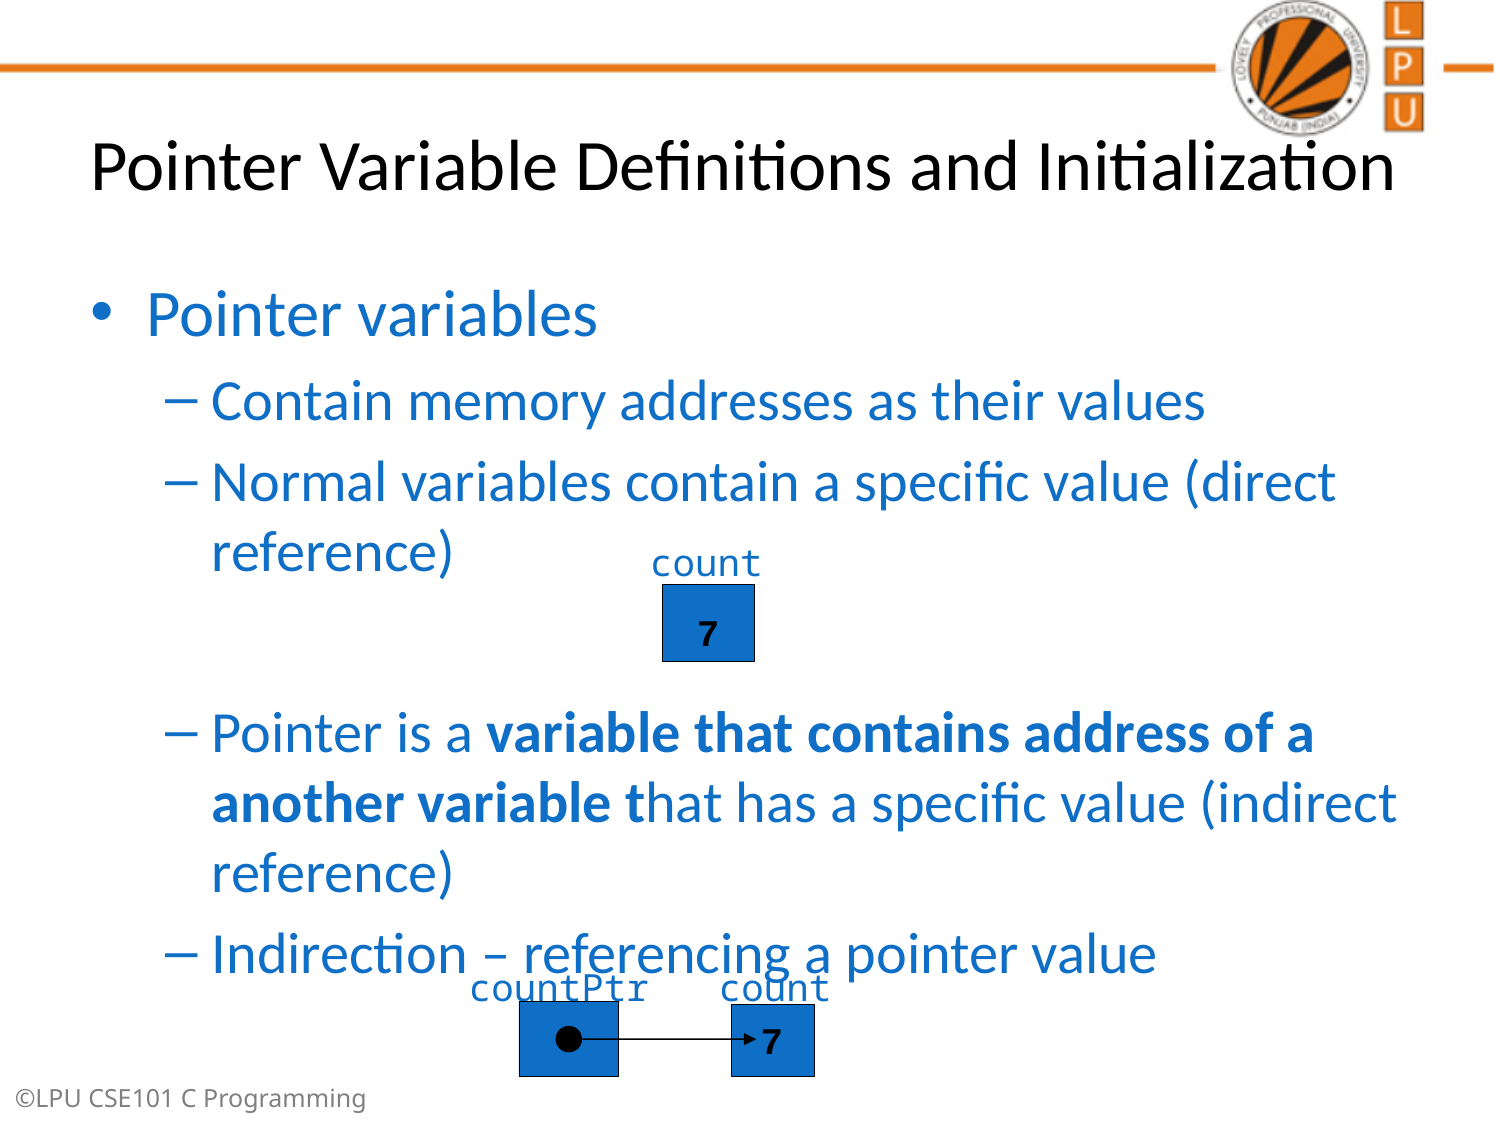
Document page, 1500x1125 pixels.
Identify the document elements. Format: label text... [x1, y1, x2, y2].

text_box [468, 963, 857, 1077]
picture [0, 0, 1497, 155]
title Pointer Variable Definitions and Initialization [75, 67, 1425, 256]
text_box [649, 538, 790, 662]
list Pointer variables Contain memory addresses as their values Normal variables contain a specific value (direct reference) Pointer is a variable that contains address of a another variable that has a specific value (indirect reference) Indirection – referencing a pointer value [75, 262, 1425, 1005]
